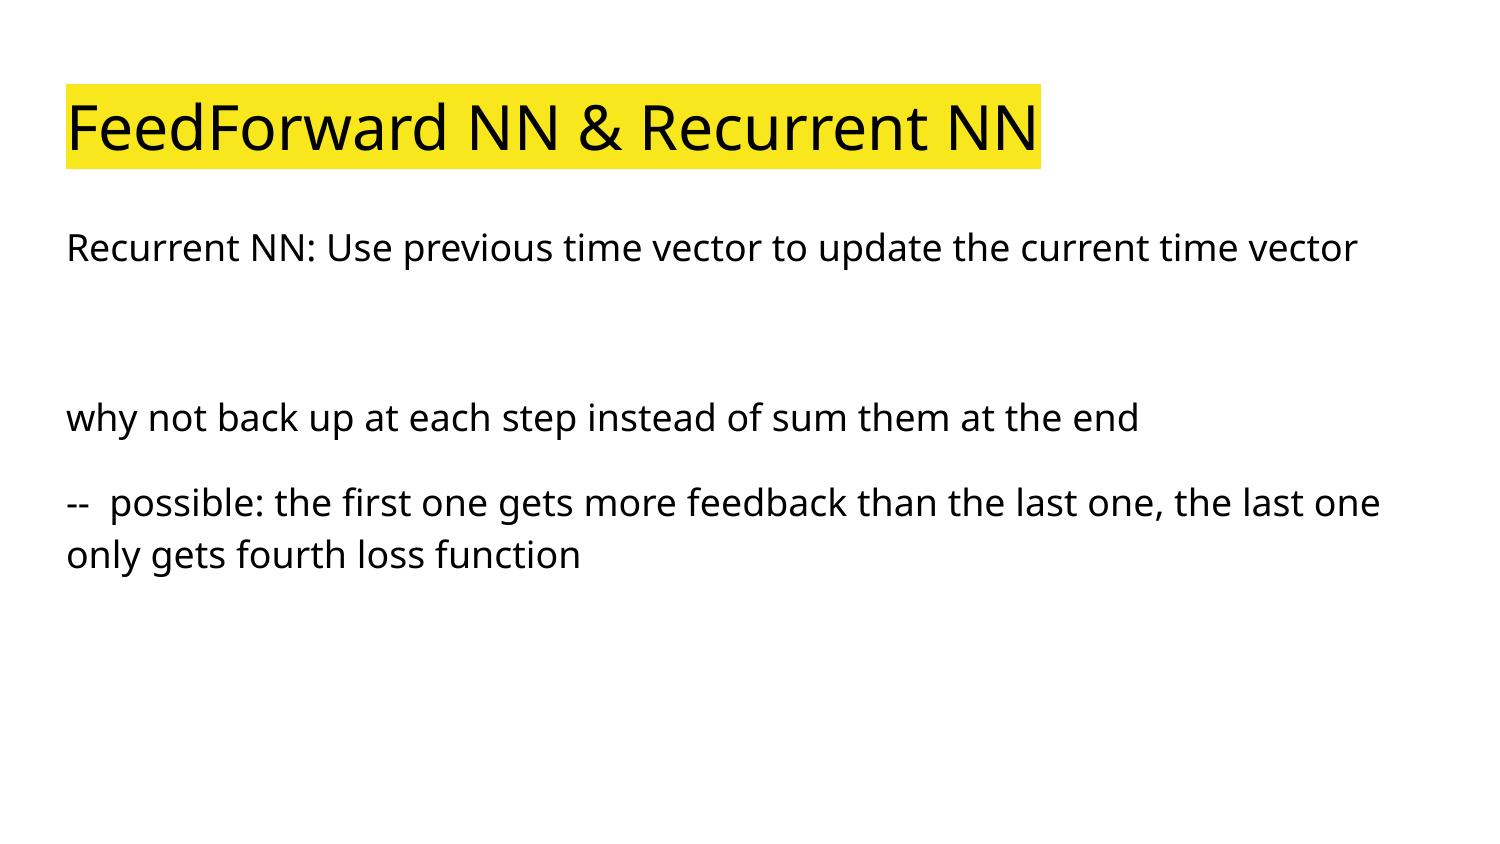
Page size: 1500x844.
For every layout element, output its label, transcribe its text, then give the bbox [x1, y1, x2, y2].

title FeedForward NN & Recurrent NN [51, 72, 1449, 167]
list Recurrent NN: Use previous time vector to update the current time vector why not back up at each step instead of sum them at the end -- possible: the first one gets more feedback than the last one, the last one only gets fourth loss function [51, 202, 1449, 750]
